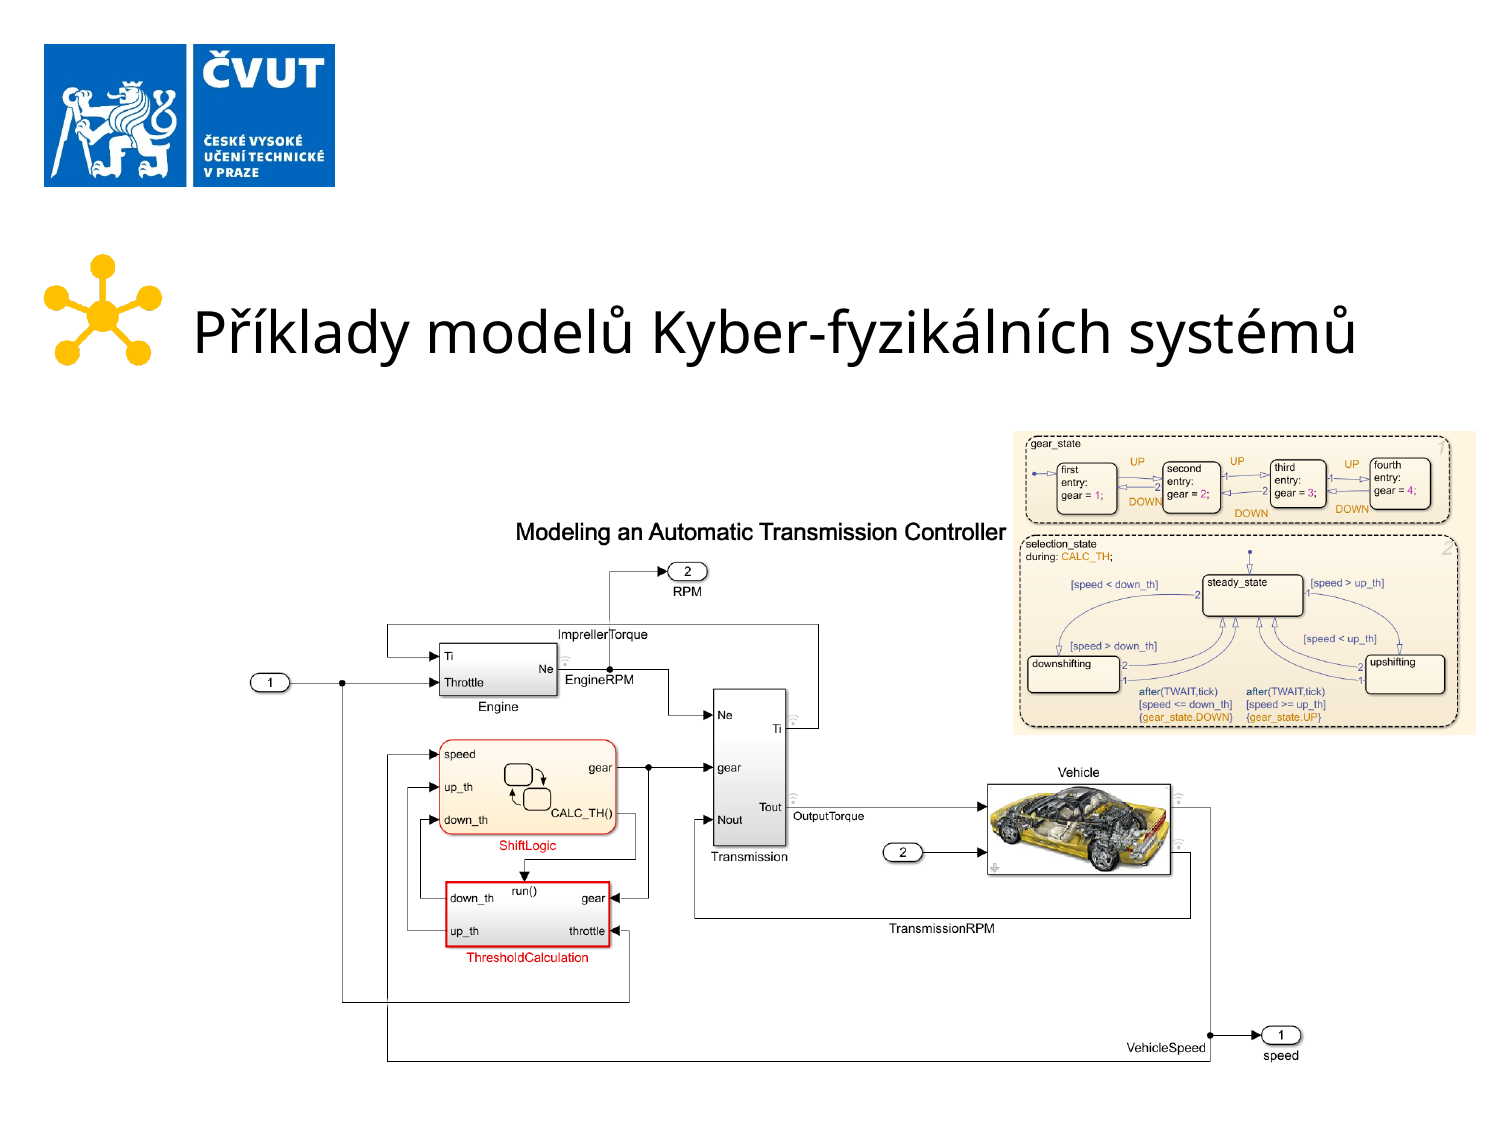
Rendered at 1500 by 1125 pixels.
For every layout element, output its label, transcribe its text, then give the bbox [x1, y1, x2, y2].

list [202, 501, 1342, 1081]
picture [27, 234, 178, 385]
picture [44, 44, 335, 187]
picture [1013, 431, 1476, 735]
title Příklady modelů Kyber-fyzikálních systémů [177, 295, 1456, 474]
